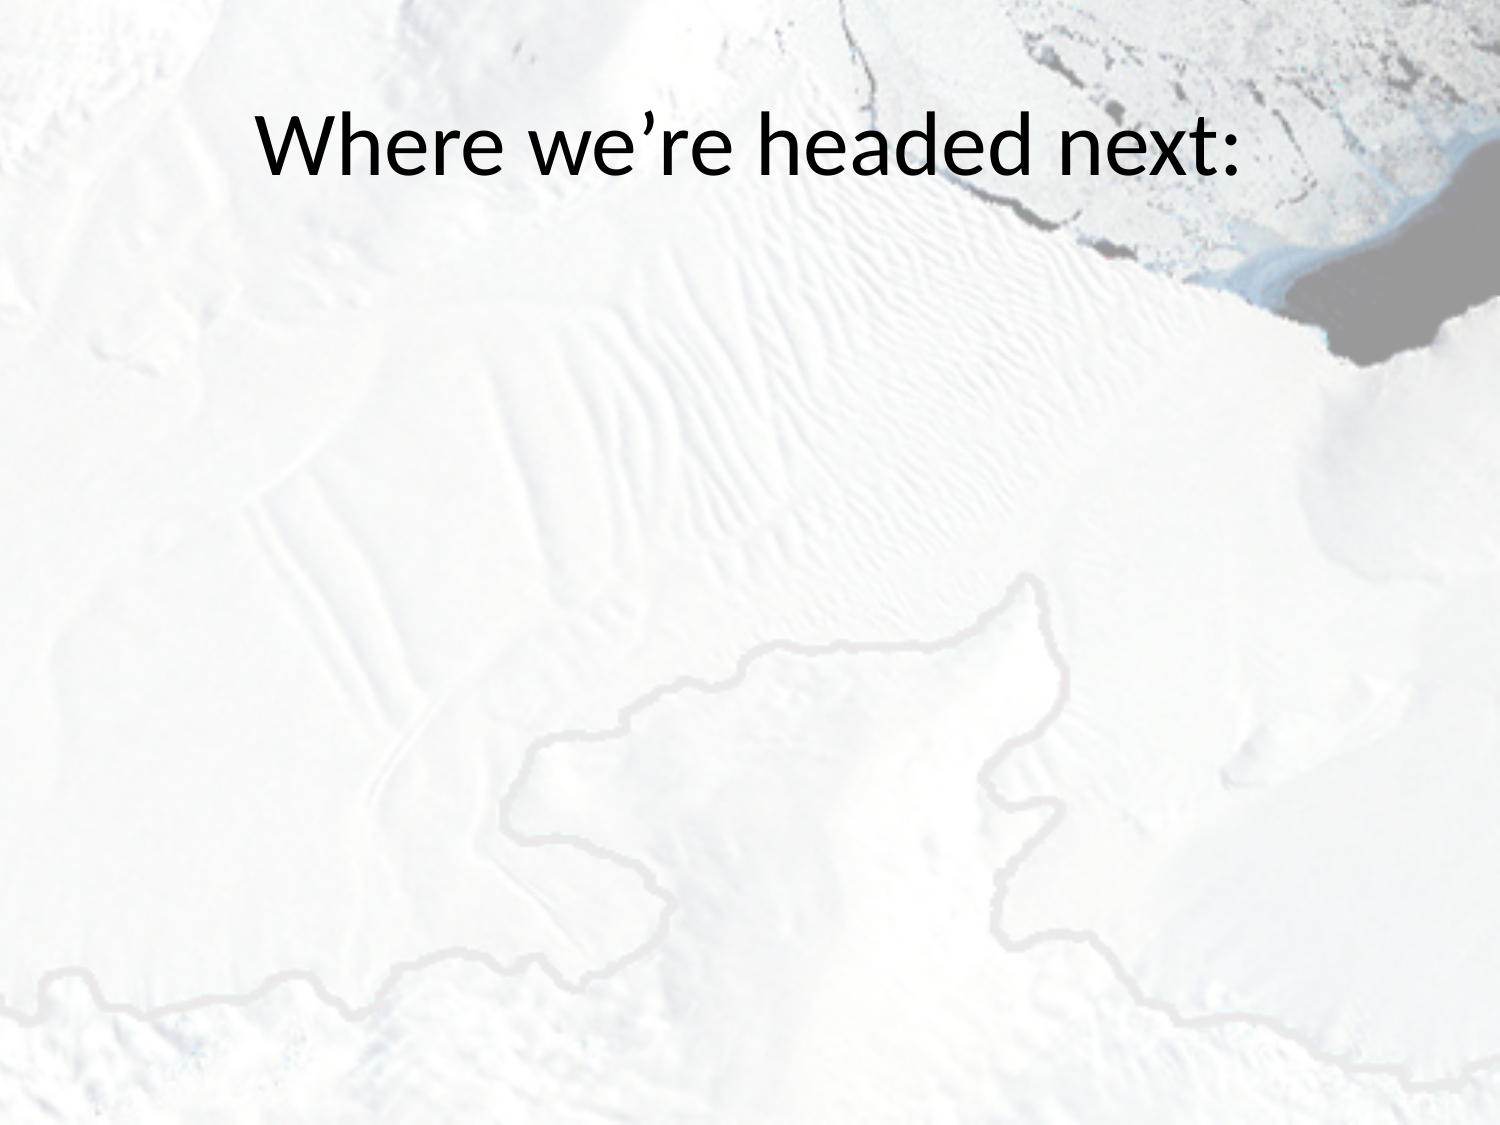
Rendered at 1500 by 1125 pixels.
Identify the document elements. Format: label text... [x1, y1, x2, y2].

title Where we’re headed next: [75, 45, 1425, 233]
